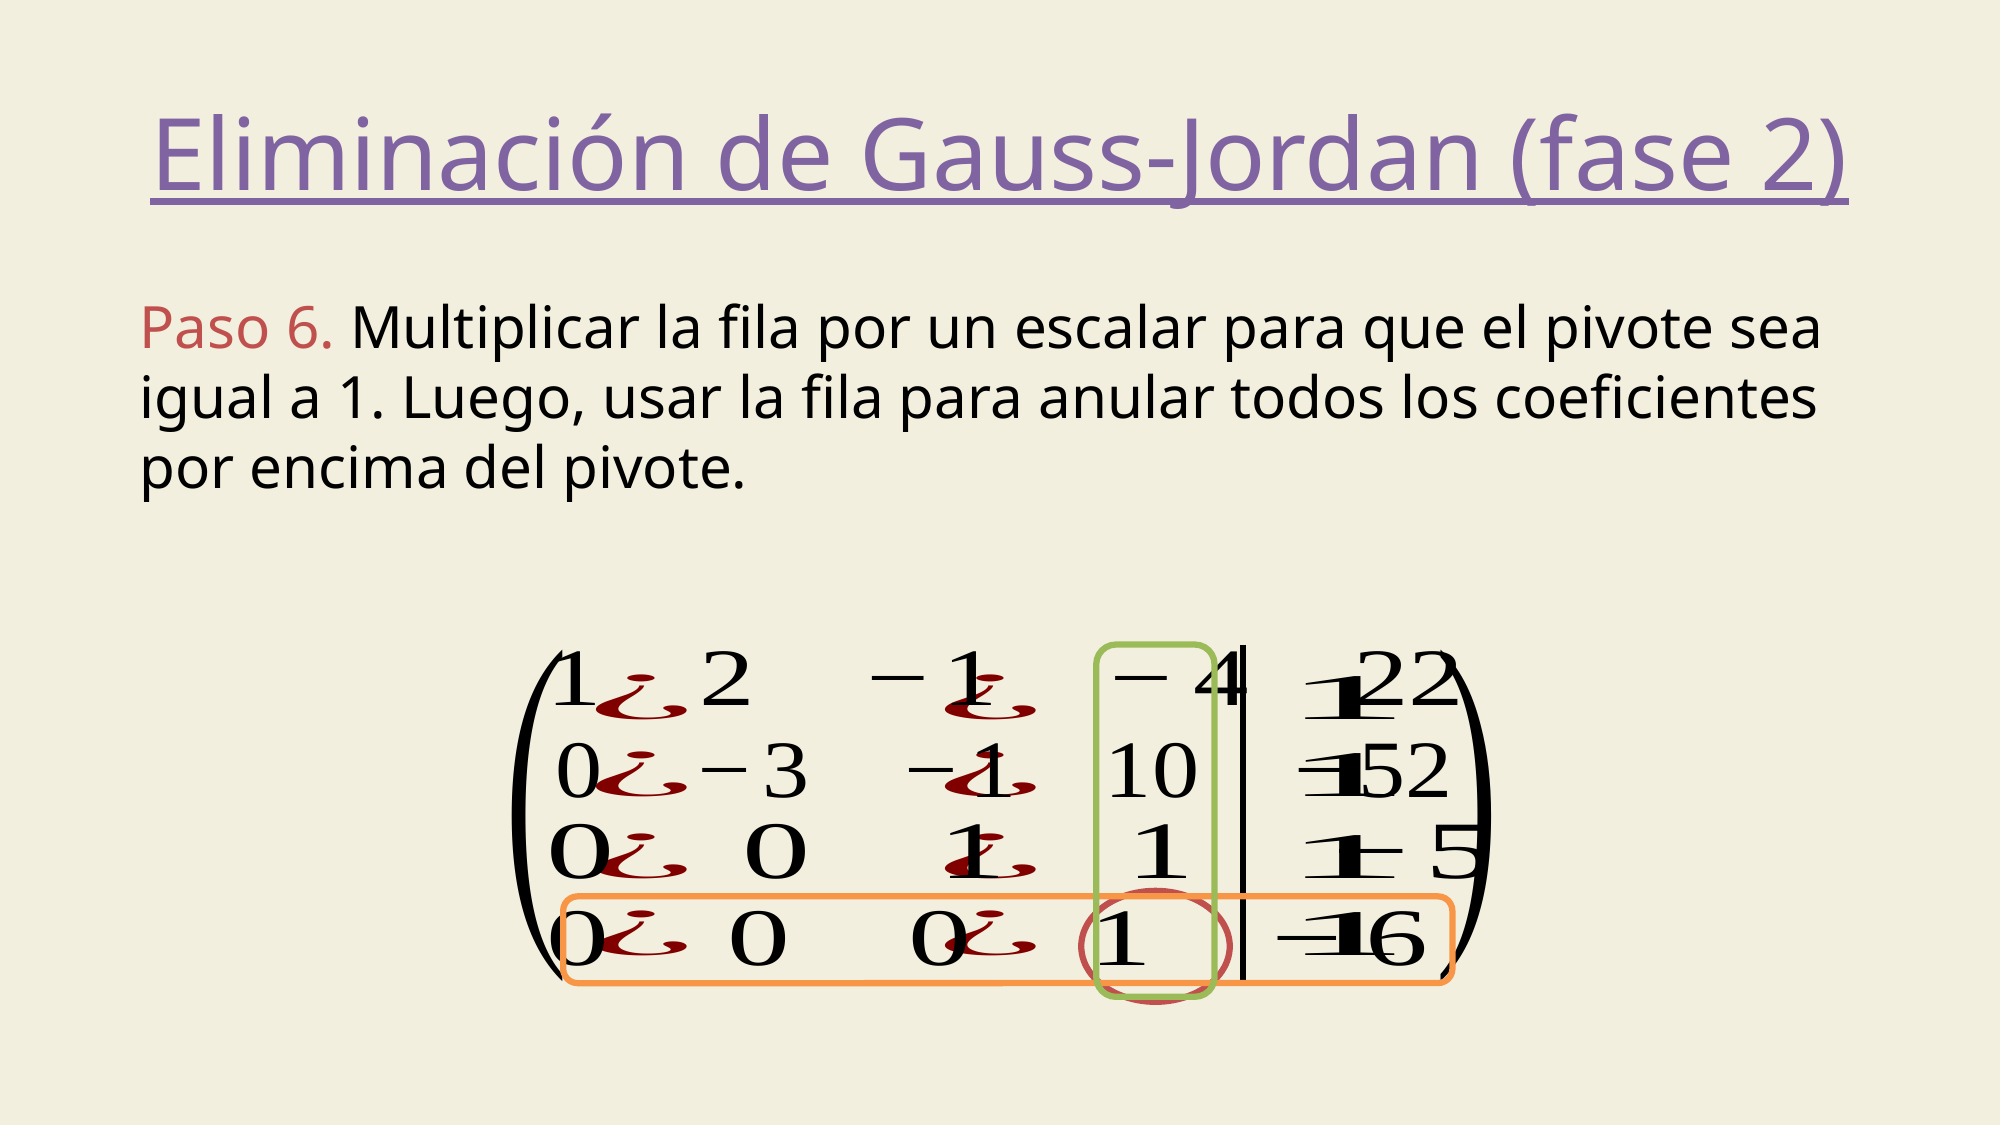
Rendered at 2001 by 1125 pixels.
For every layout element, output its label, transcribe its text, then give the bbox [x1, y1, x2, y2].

text_box Paso 6. Multiplicar la fila por un escalar para que el pivote sea igual a 1. Luego, usar la fila para anular todos los coeficientes por encima del pivote. [124, 282, 1876, 508]
text_box Eliminación de Gauss-Jordan (fase 2) [98, 82, 1902, 218]
text_box [1097, 986, 1214, 998]
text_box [490, 644, 1510, 986]
text_box [1125, 998, 1186, 1003]
